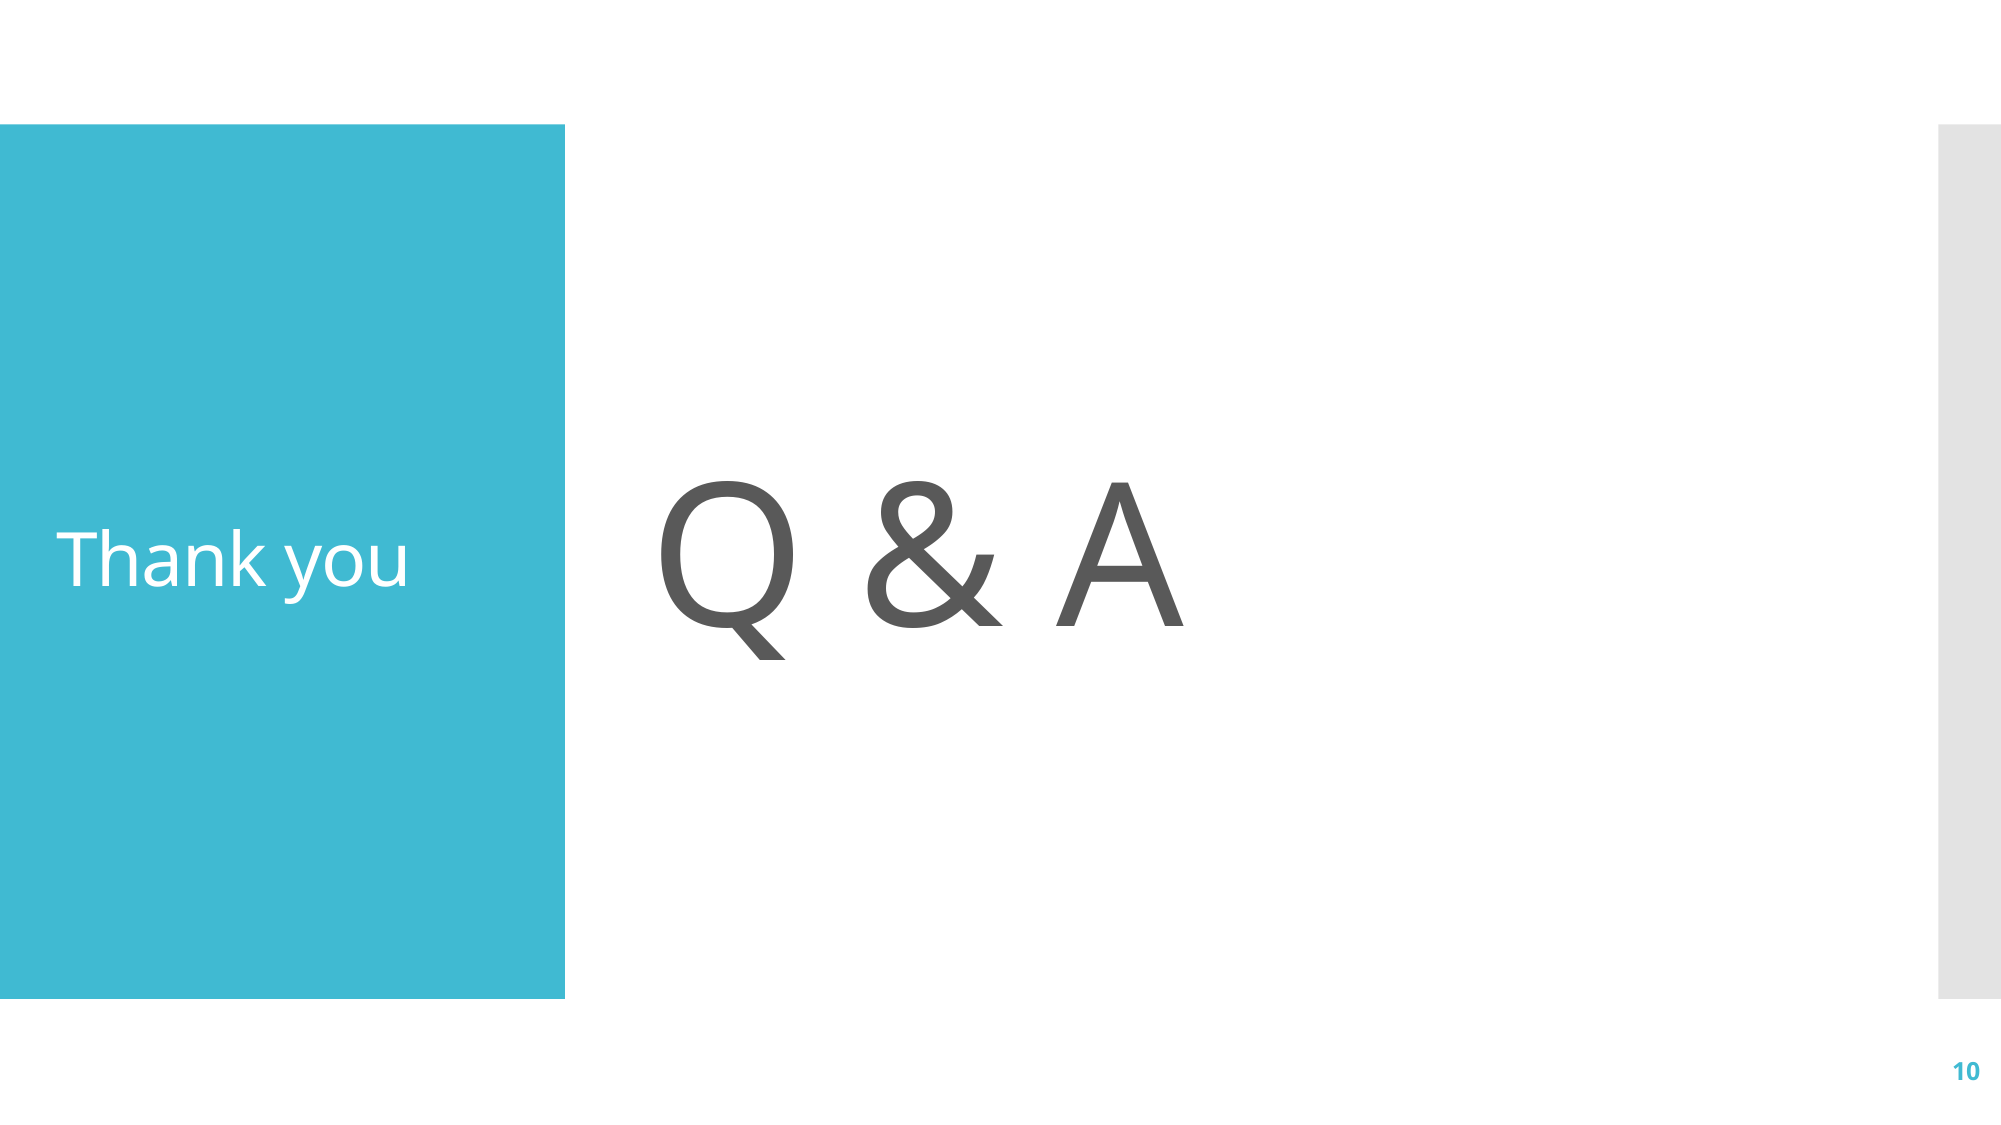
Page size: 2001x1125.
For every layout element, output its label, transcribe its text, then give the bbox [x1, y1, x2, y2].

list Q & A [634, 141, 1835, 982]
slide_number 10 [1744, 1042, 1996, 1103]
title Thank you [41, 184, 525, 940]
